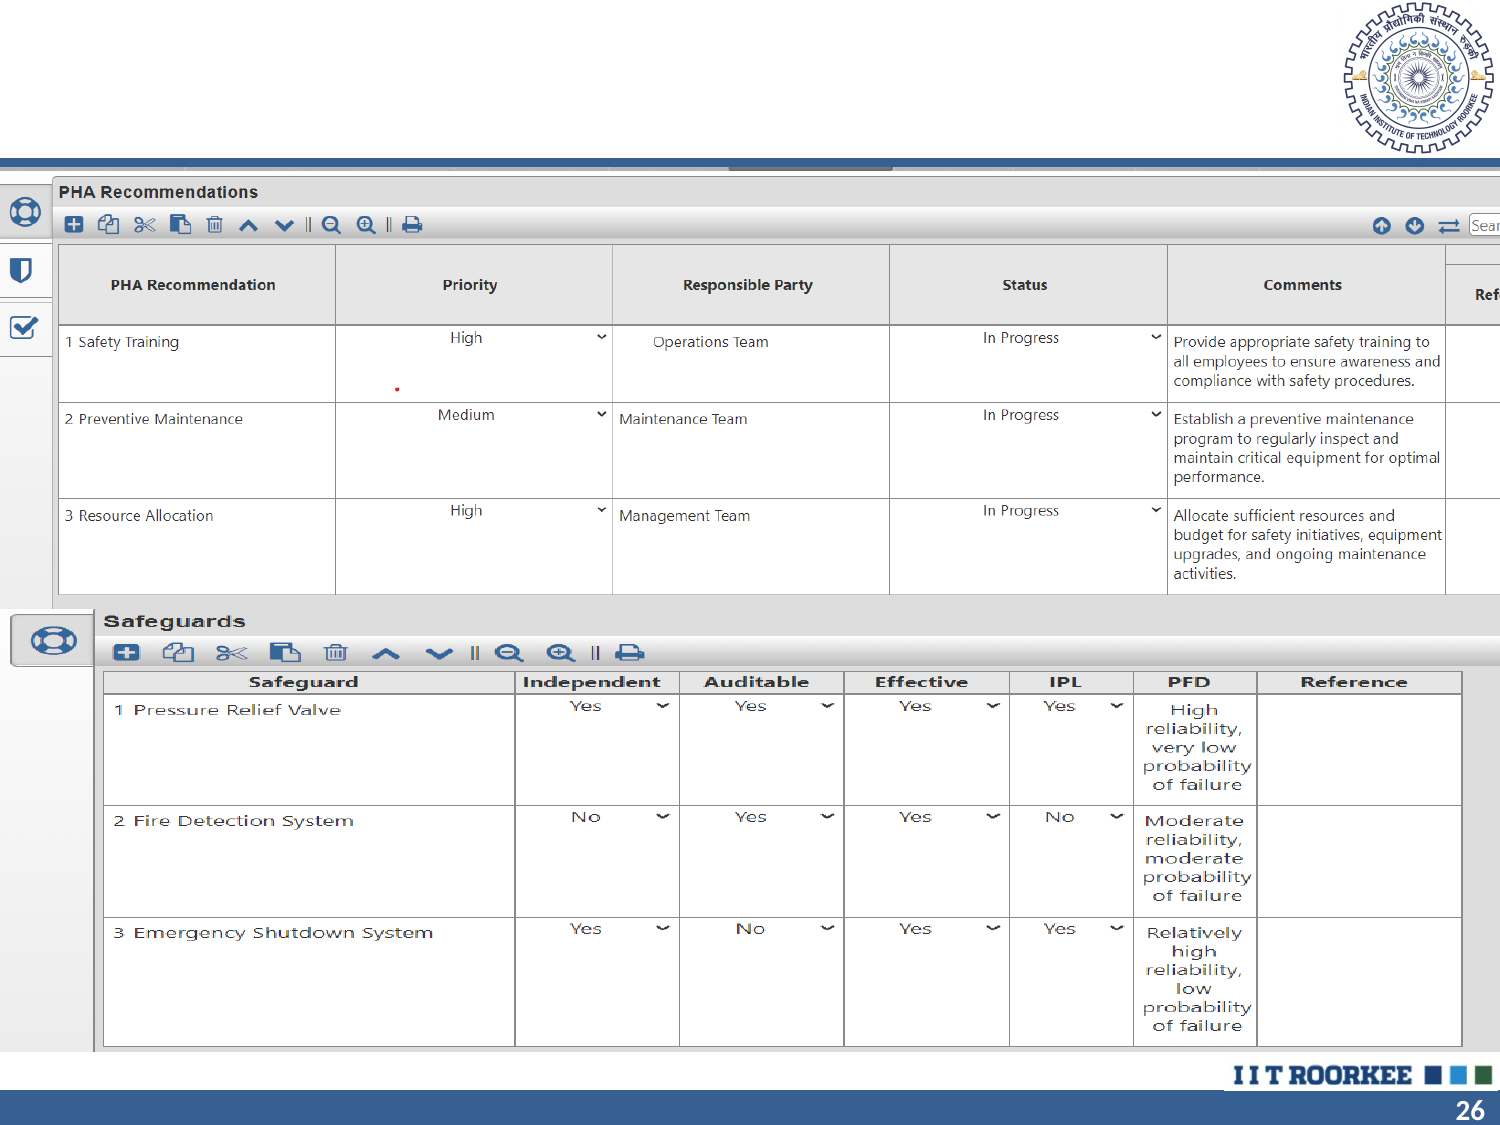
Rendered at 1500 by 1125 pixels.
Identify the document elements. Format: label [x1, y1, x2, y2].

picture [1224, 1057, 1498, 1091]
list [0, 166, 1500, 608]
picture [0, 608, 1500, 1052]
picture [1339, 0, 1500, 158]
